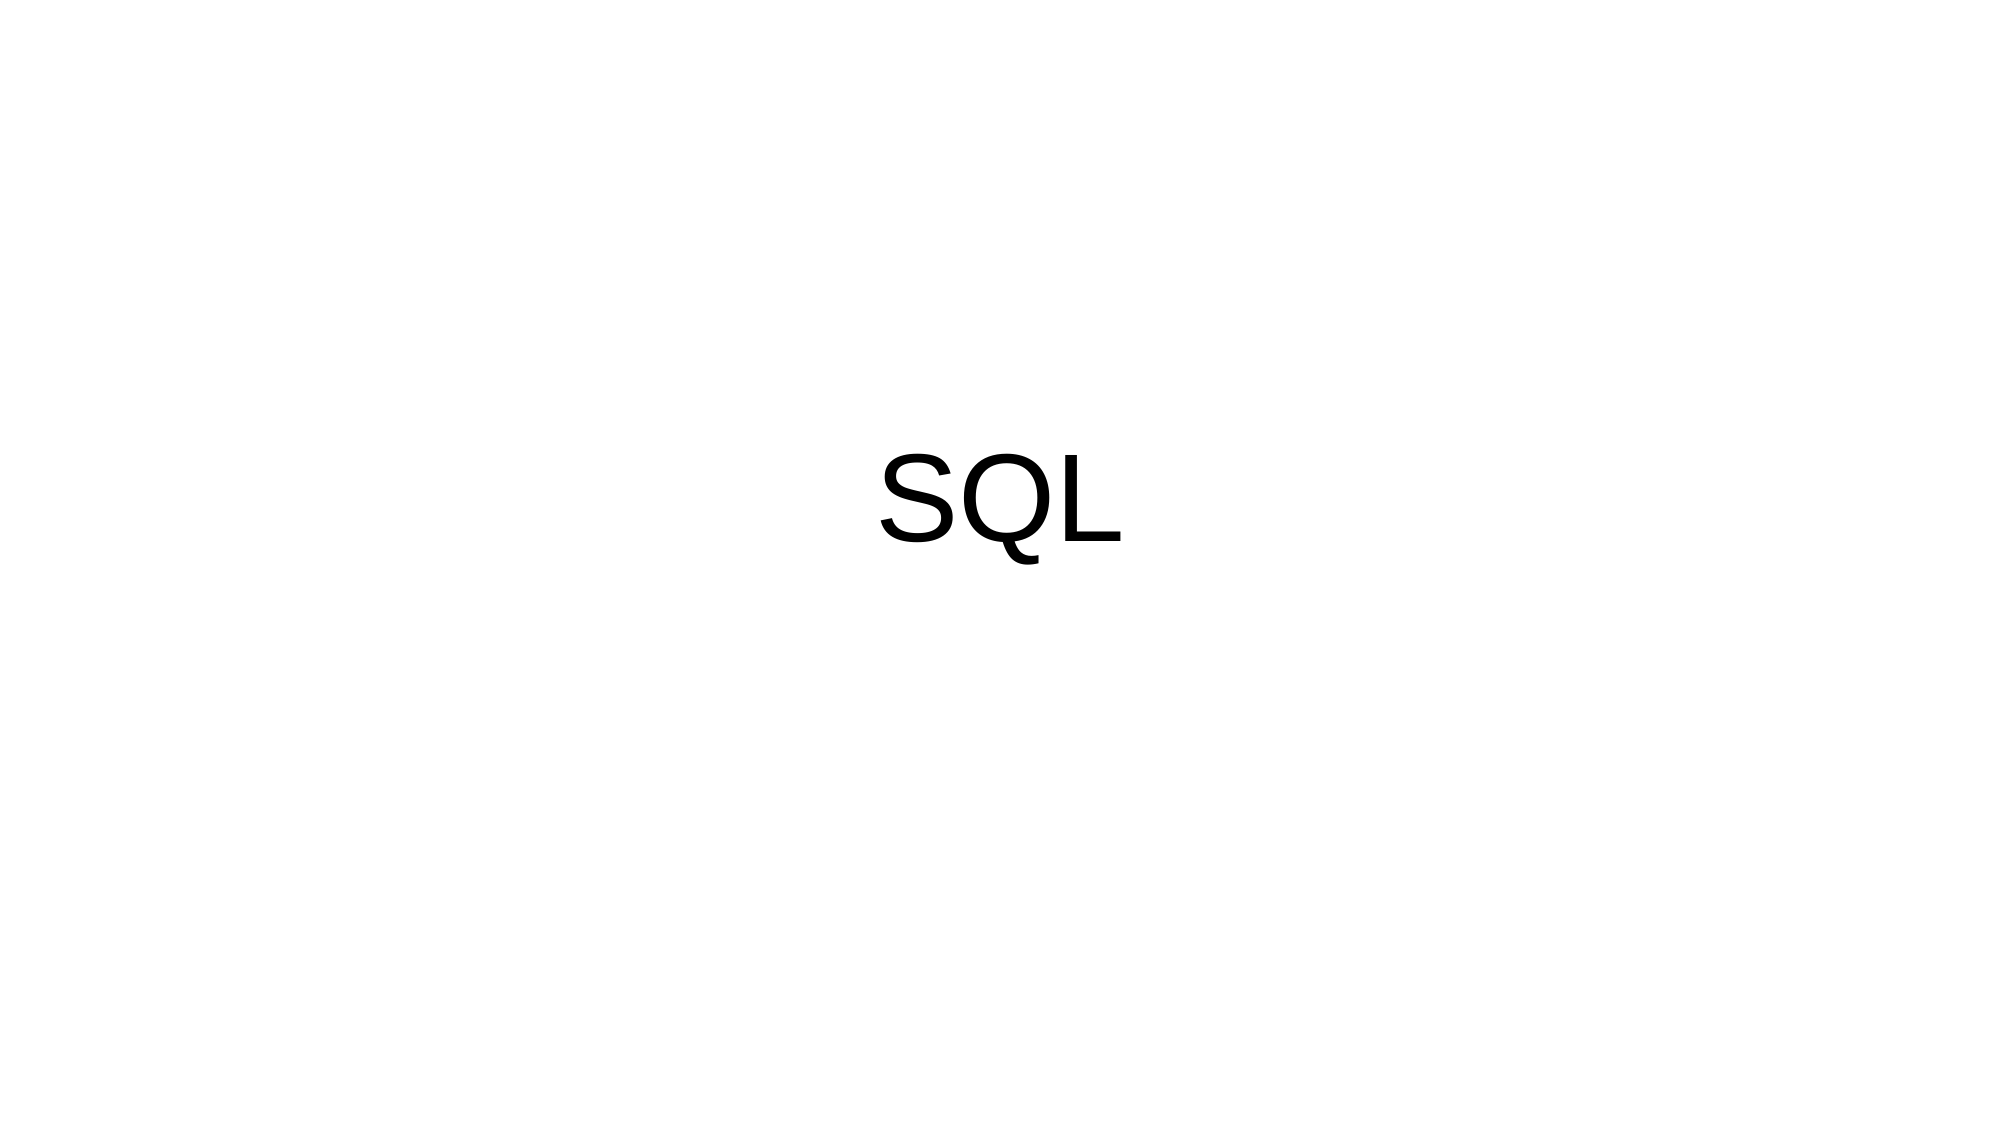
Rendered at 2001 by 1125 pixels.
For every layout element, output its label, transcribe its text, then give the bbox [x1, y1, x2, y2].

title SQL [249, 184, 1750, 576]
